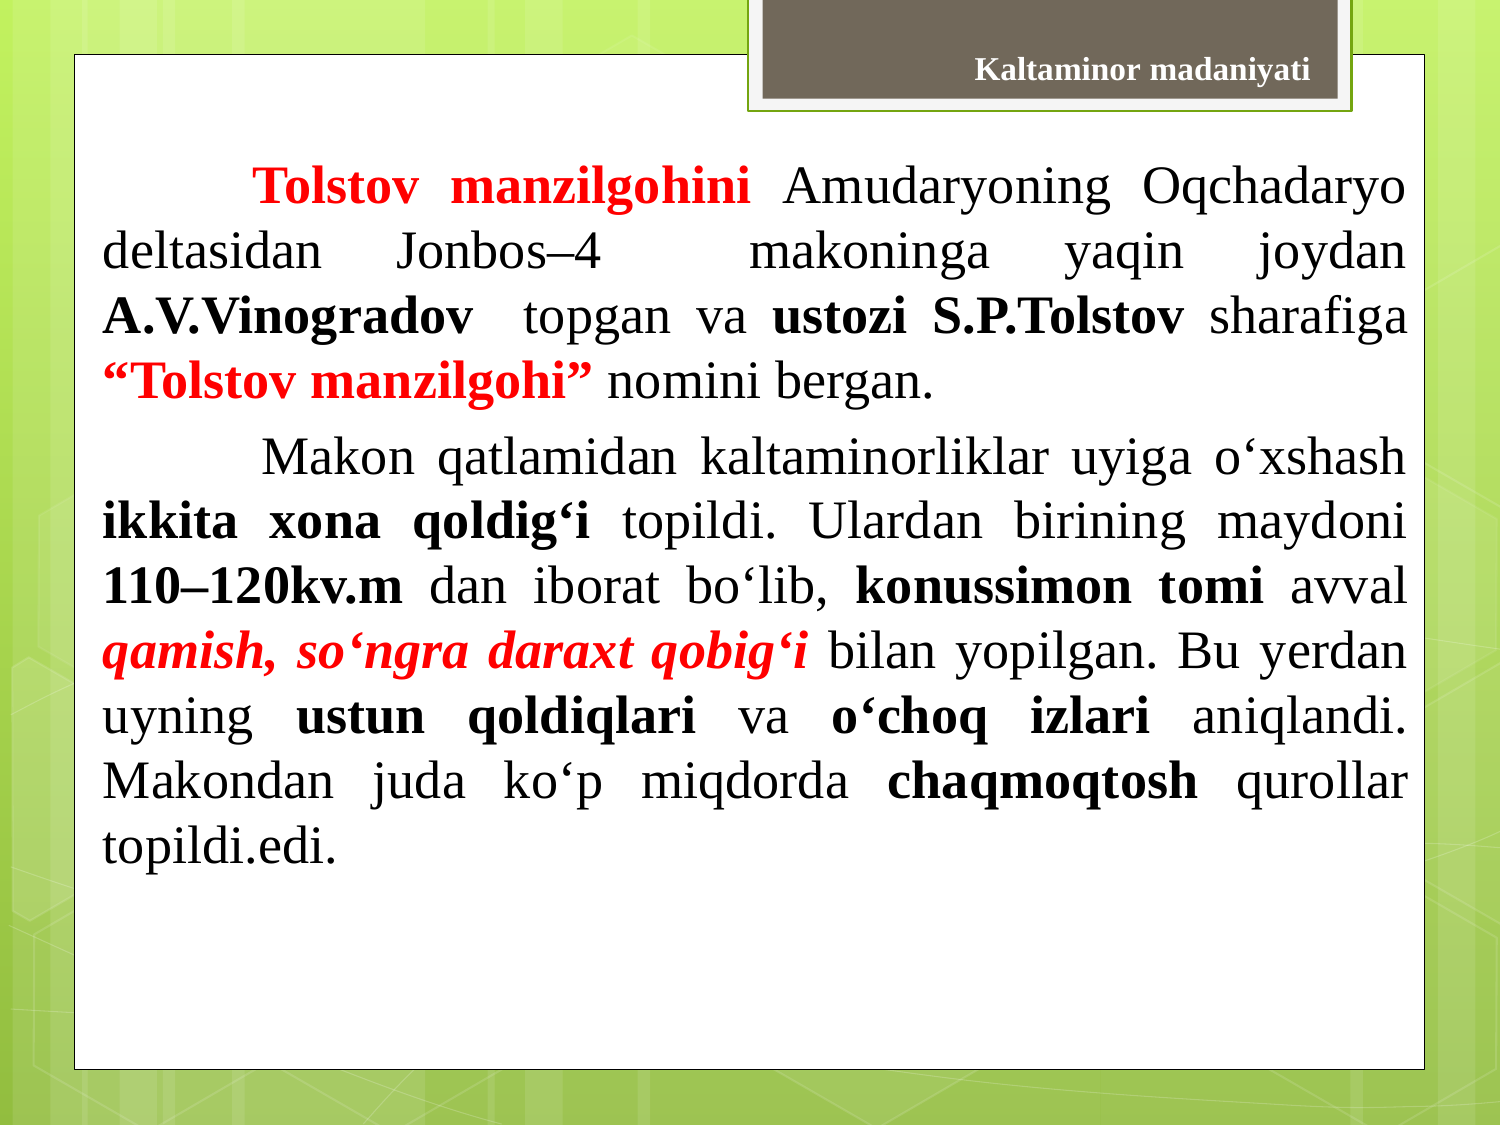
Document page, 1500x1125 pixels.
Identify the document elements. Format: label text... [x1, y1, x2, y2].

list Kaltaminor madaniyati Tolstov manzilgohini Amudaryoning Oqchadaryo deltasidan Jonbos–4 makoninga yaqin joydan A.V.Vinogradov topgan va ustozi S.P.Tolstov sharafiga “Tolstov manzilgohi” nomini bergan. Makon qatlamidan kaltaminorliklar uyiga o‘xshash ikkita xona qoldig‘i topildi. Ulardan birining maydoni 110–120kv.m dan iborat bo‘lib, konussimon tomi avval qamish, so‘ngra daraxt qobig‘i bilan yopilgan. Bu yerdan uyning ustun qoldiqlari va o‘choq izlari aniqlandi. Makondan juda ko‘p miqdorda chaqmoqtosh qurollar topildi.edi. [76, 30, 1424, 1071]
